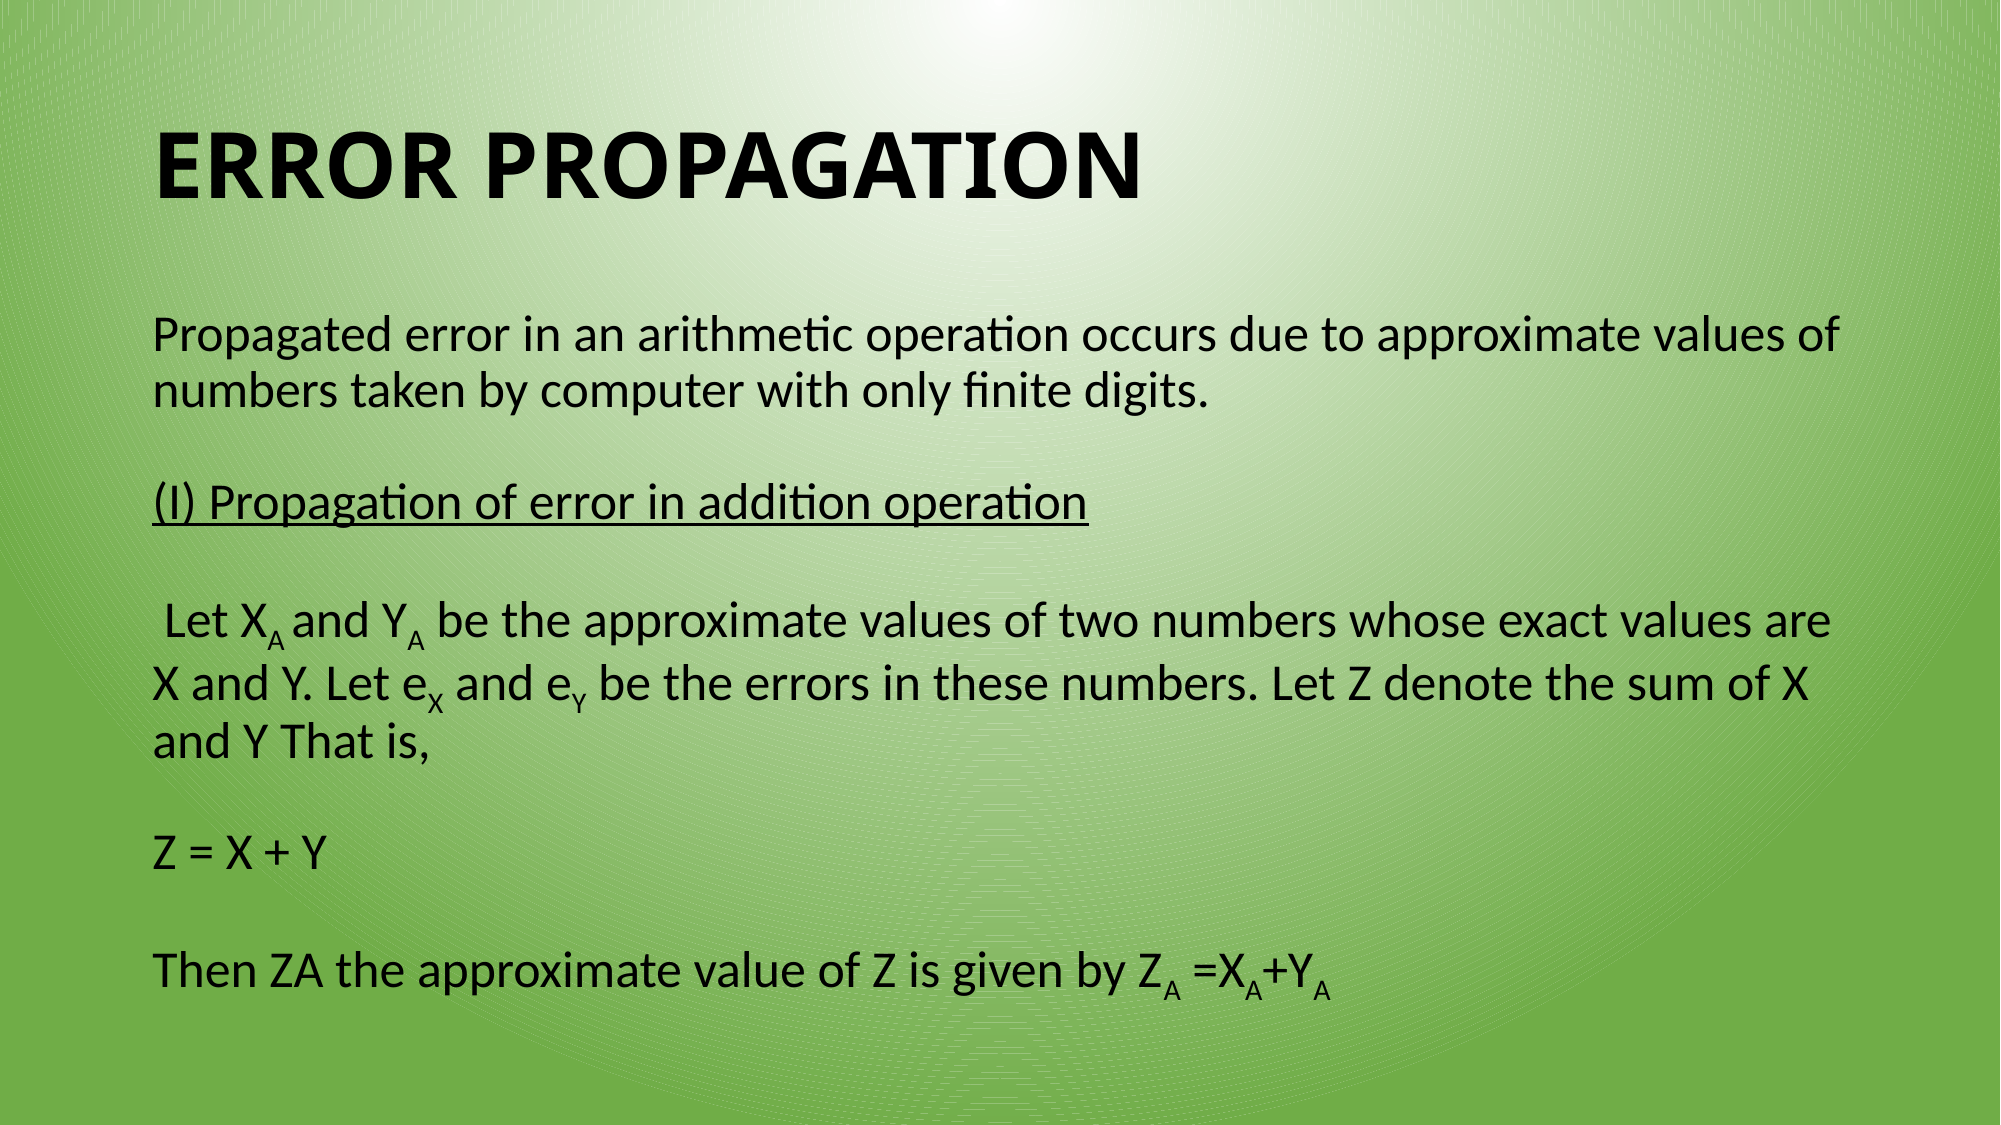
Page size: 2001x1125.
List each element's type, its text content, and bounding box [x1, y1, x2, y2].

title ERROR PROPAGATION [137, 59, 1863, 278]
list Propagated error in an arithmetic operation occurs due to approximate values of numbers taken by computer with only finite digits. (I) Propagation of error in addition operation Let XA and YA be the approximate values of two numbers whose exact values are X and Y. Let eX and eY be the errors in these numbers. Let Z denote the sum of X and Y That is, Z = X + Y Then ZA the approximate value of Z is given by ZA =XA+YA [137, 299, 1863, 1014]
